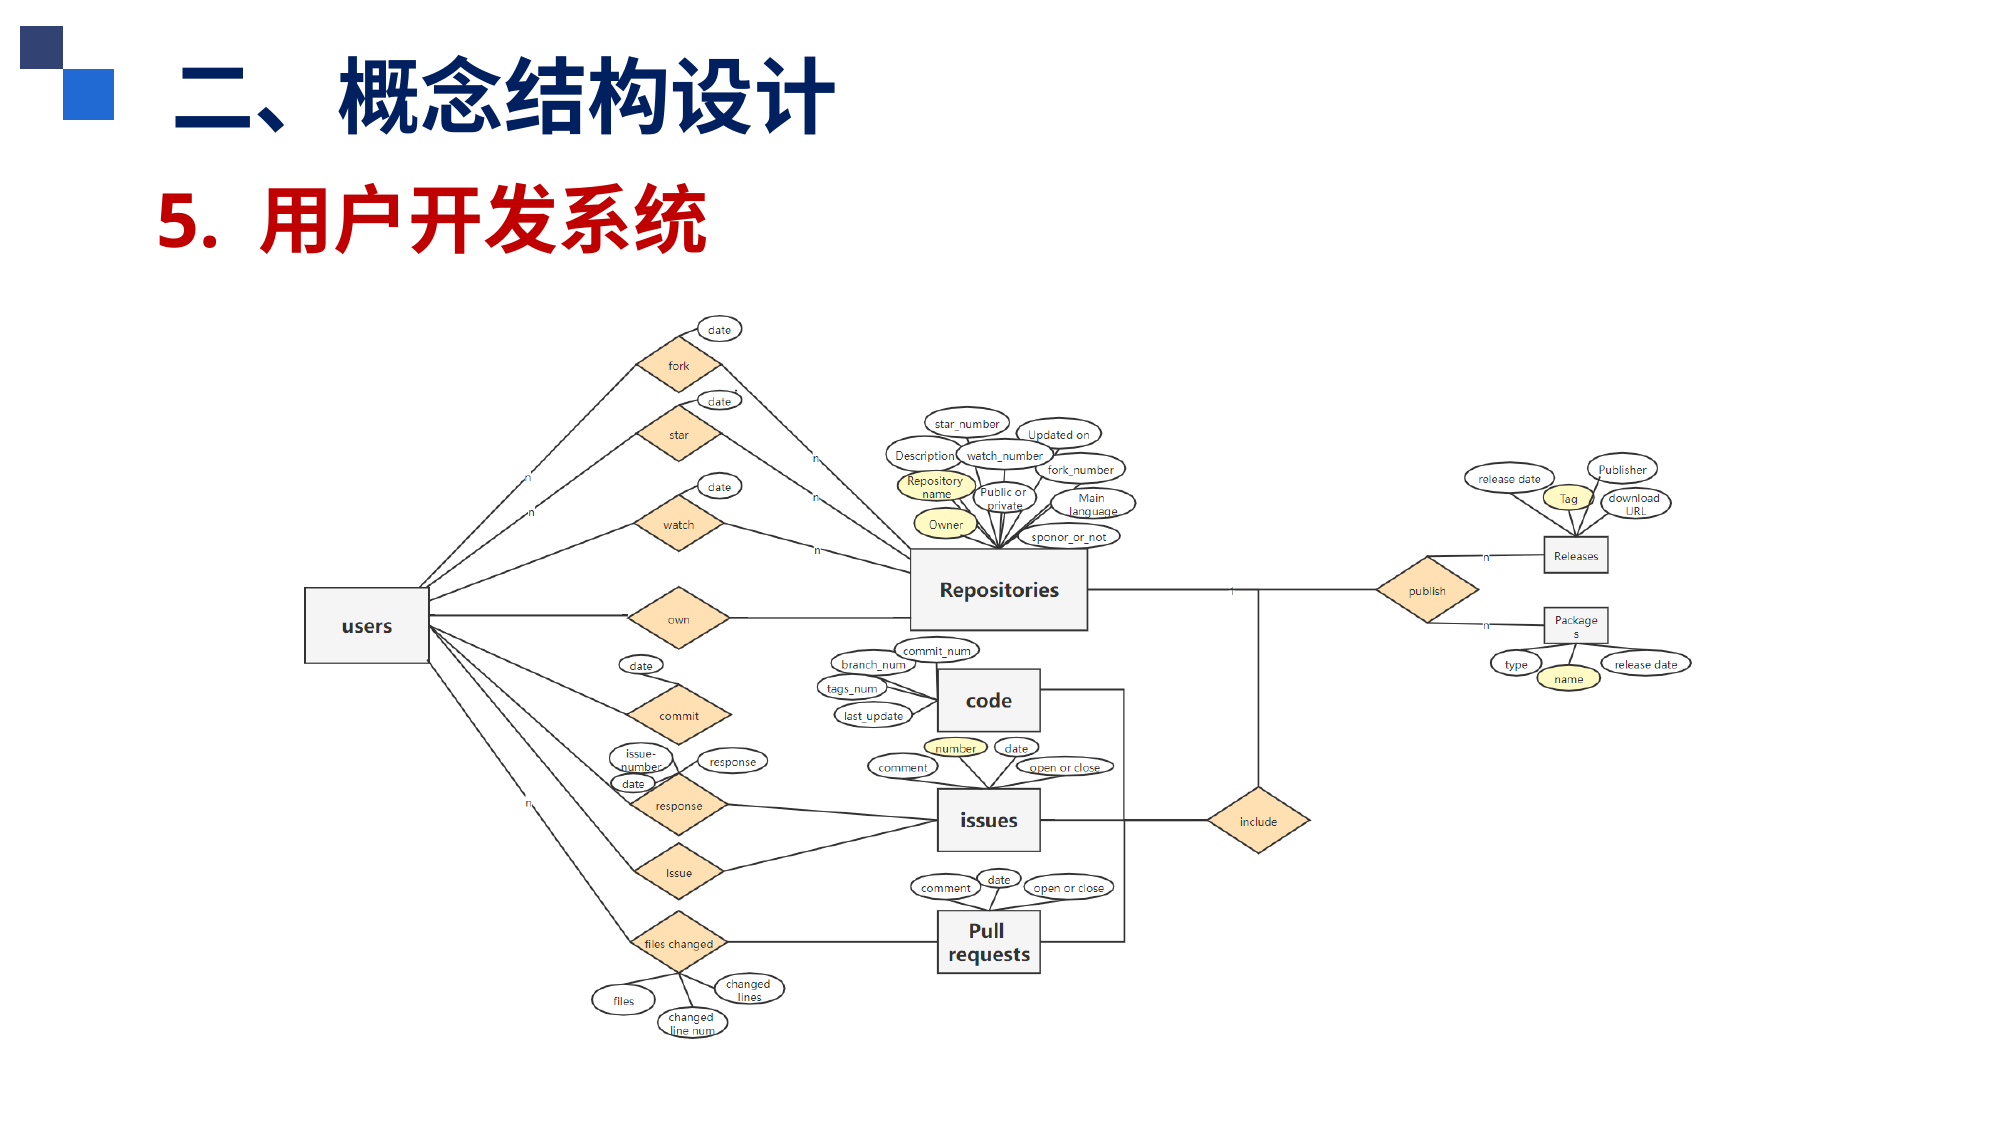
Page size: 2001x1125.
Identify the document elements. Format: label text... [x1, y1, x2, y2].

picture [288, 302, 1712, 1044]
text_box 二、概念结构设计 [103, 36, 923, 152]
text_box [61, 67, 116, 122]
text_box 5. 用户开发系统 [88, 165, 909, 271]
text_box [20, 26, 63, 69]
